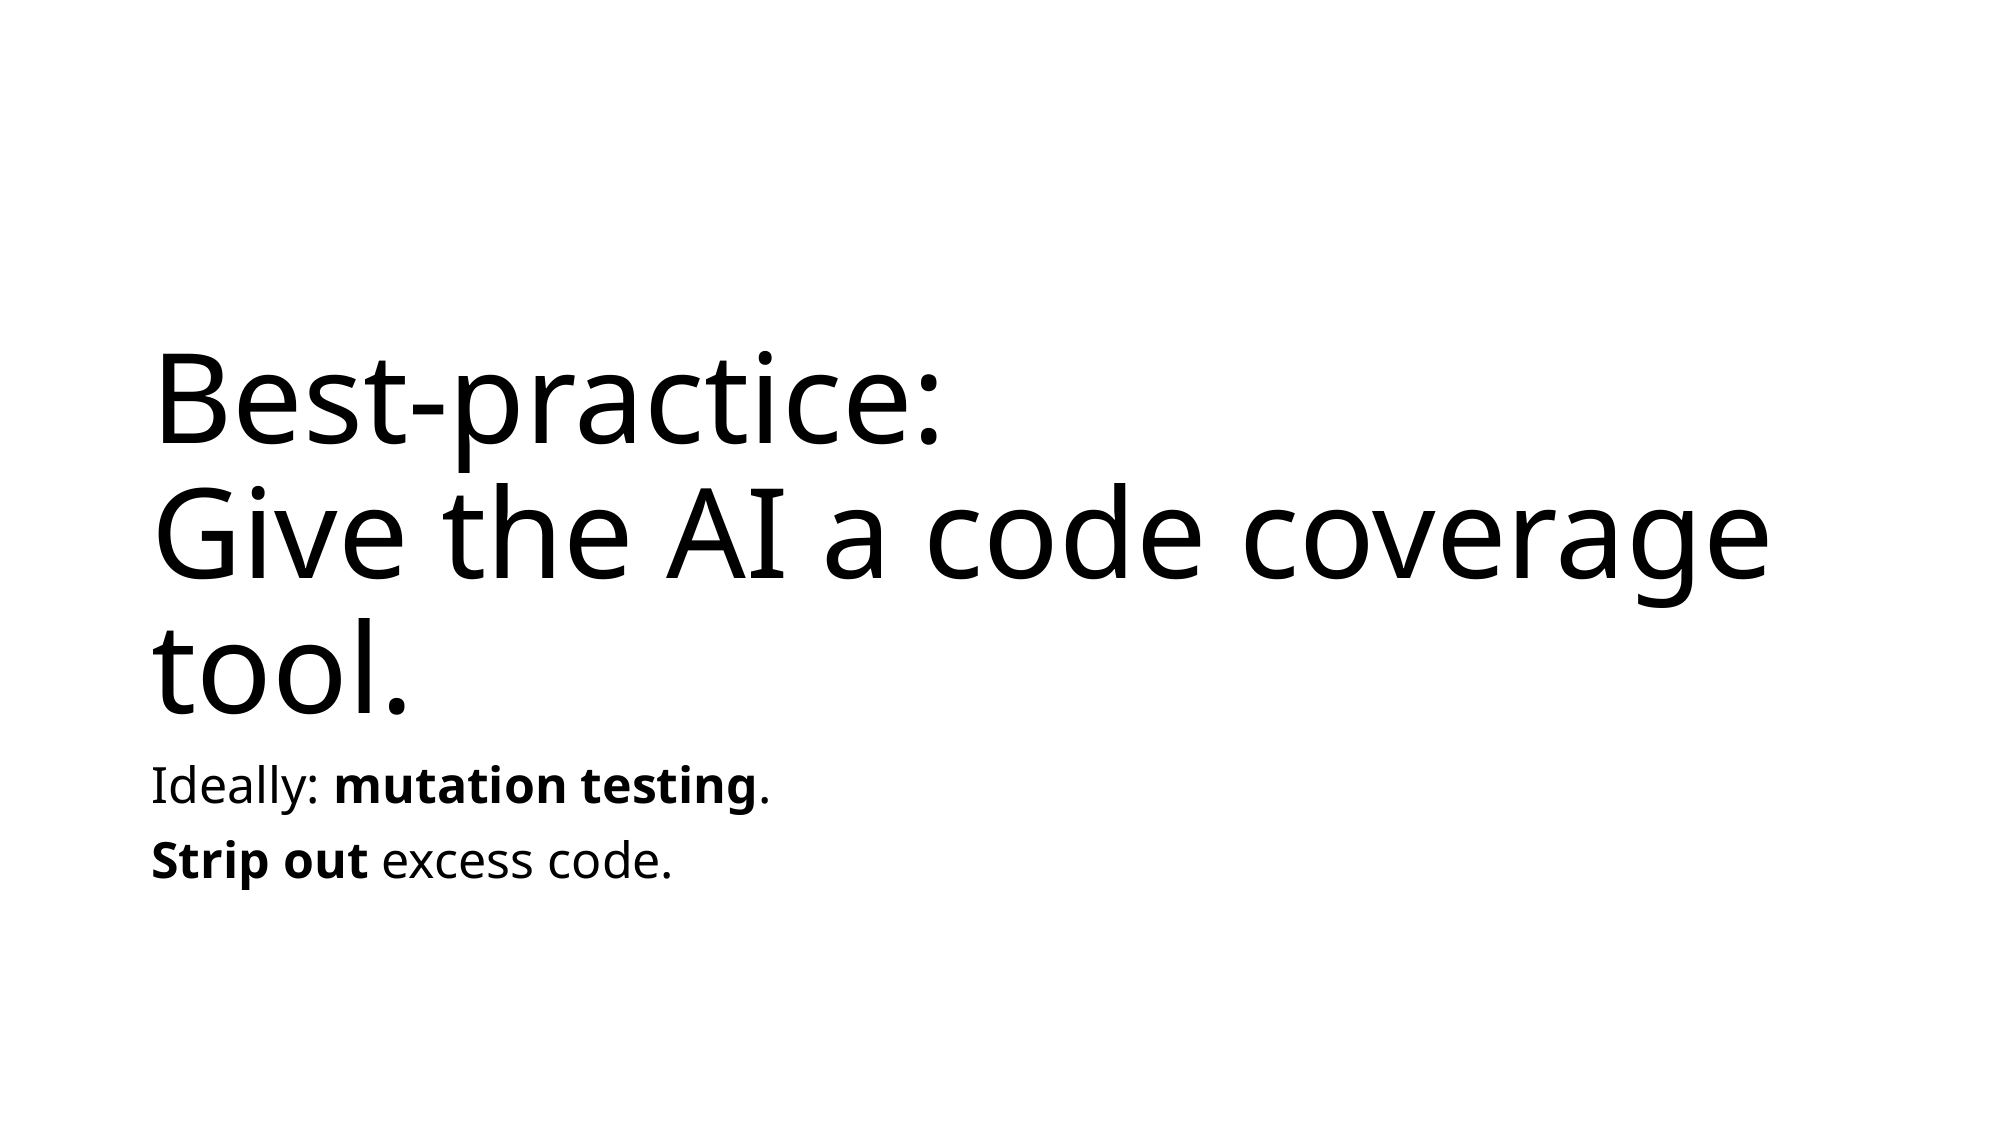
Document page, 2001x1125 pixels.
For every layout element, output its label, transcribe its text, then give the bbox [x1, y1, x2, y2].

list Ideally: mutation testing. Strip out excess code. [136, 752, 1862, 999]
title Best-practice: Give the AI a code coverage tool. [136, 280, 1862, 749]
